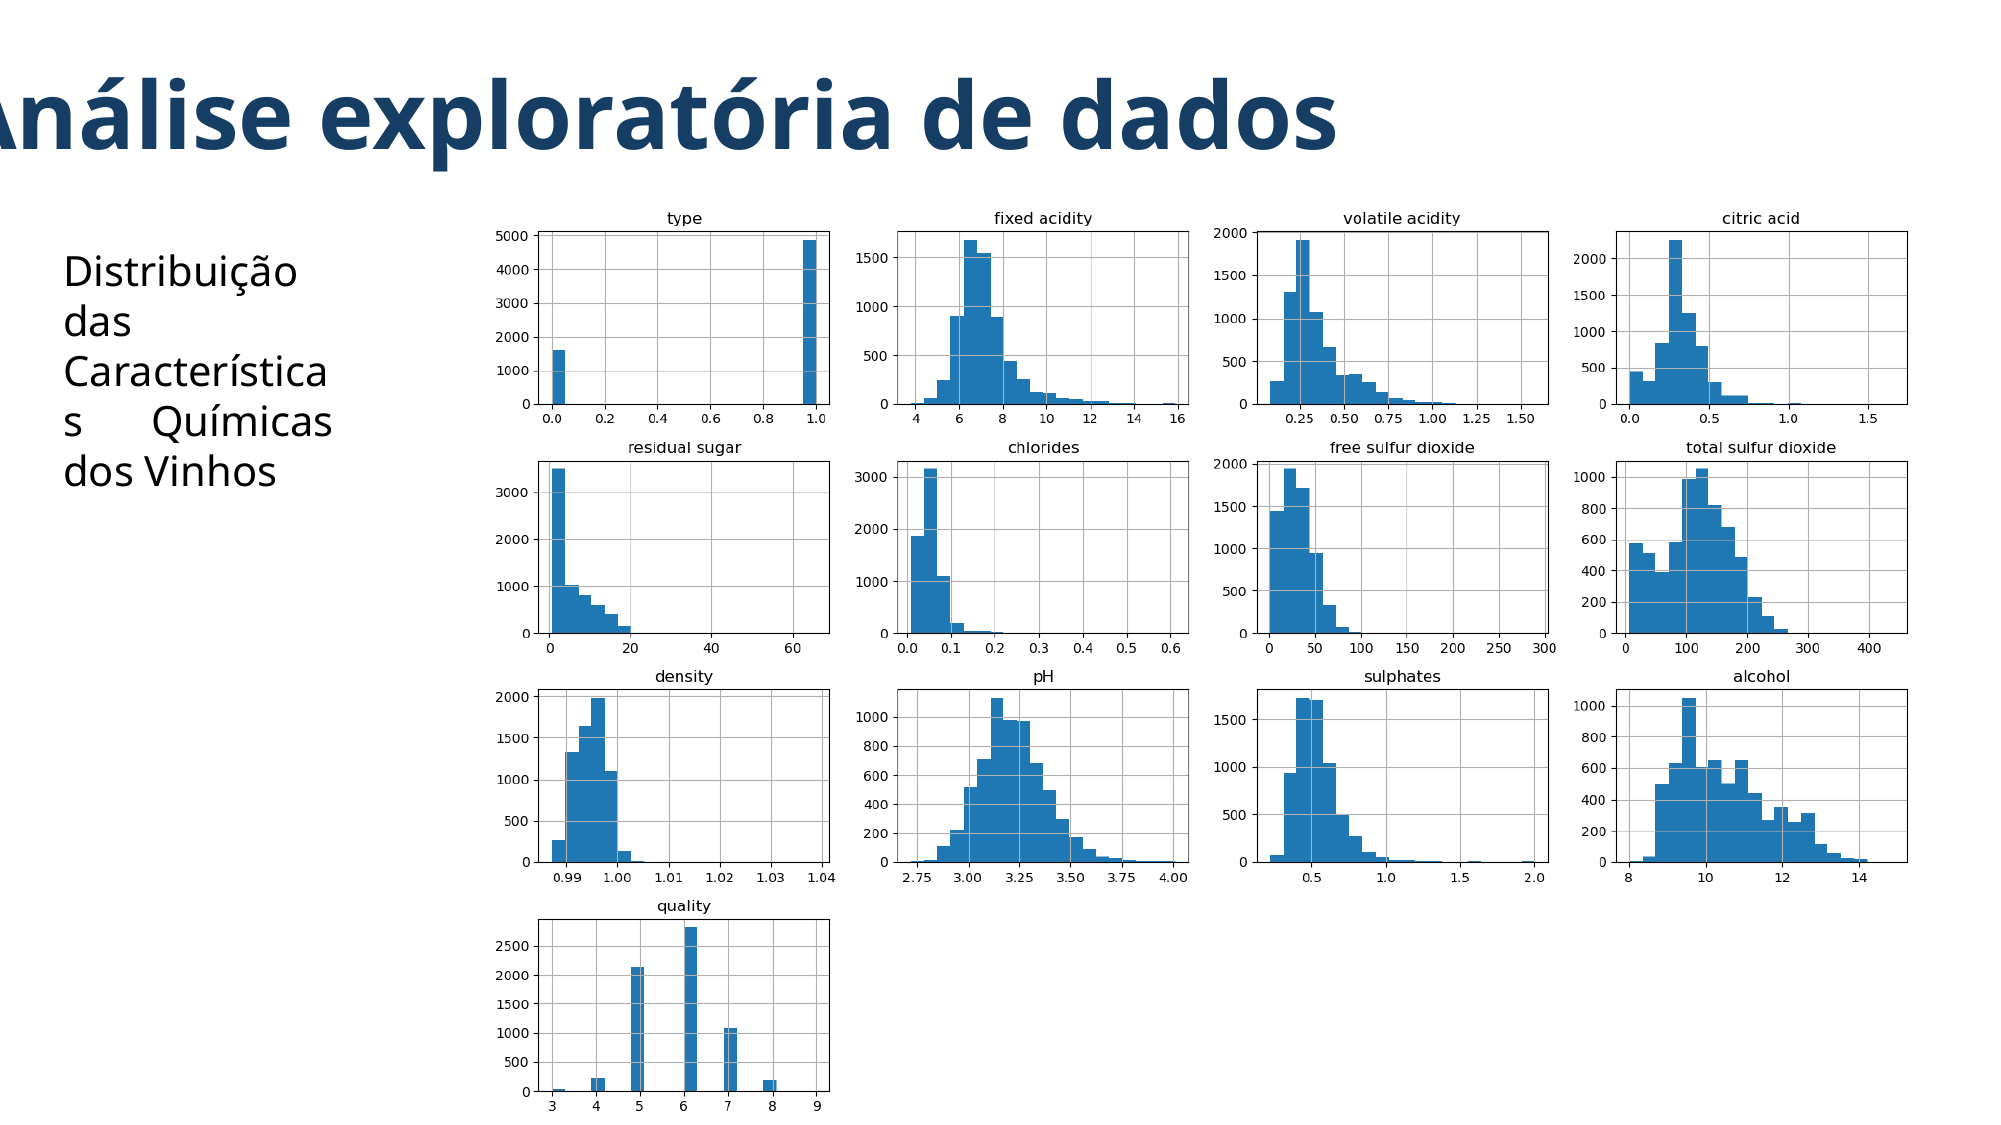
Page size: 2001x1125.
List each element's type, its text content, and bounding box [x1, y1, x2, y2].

text_box Distribuição das Características Químicas dos Vinhos [48, 237, 349, 502]
picture [485, 202, 1916, 1123]
text_box Análise exploratória de dados [0, 48, 1355, 176]
